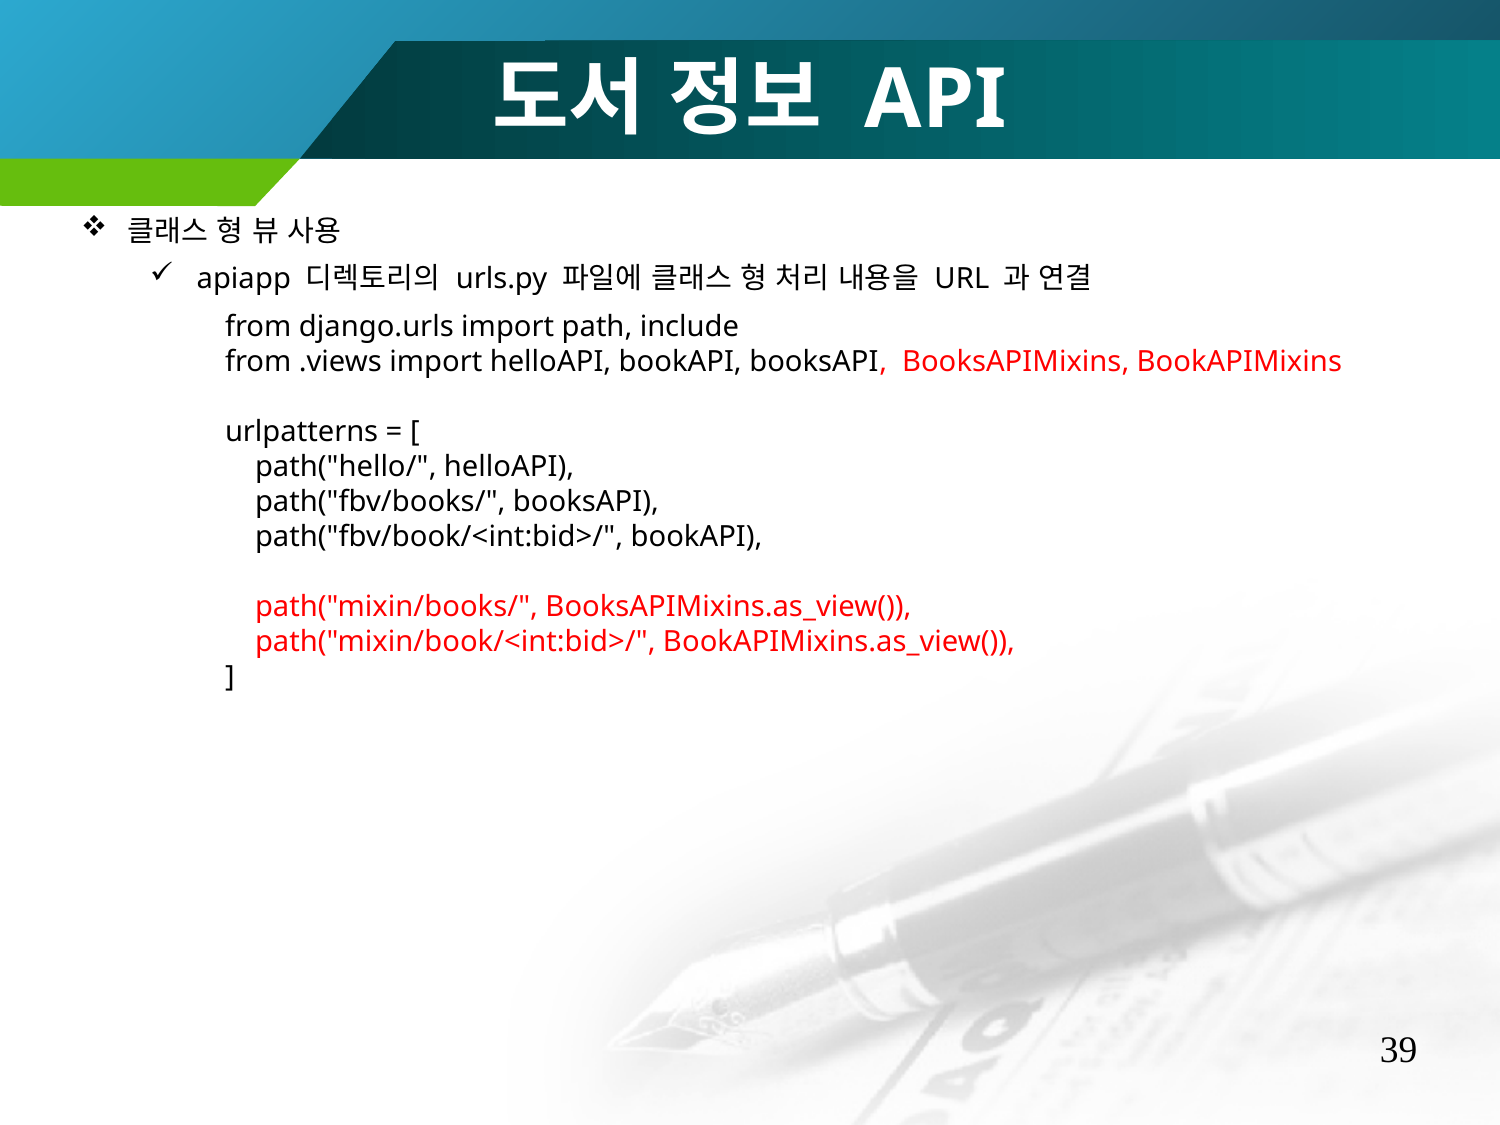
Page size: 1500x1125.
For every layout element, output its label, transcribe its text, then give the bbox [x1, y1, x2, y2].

text_box 도서 정보 API [0, 37, 1500, 163]
picture [490, 448, 1500, 1125]
text_box 39 [1075, 1024, 1418, 1095]
text_box 클래스 형 뷰 사용 apiapp 디렉토리의 urls.py 파일에 클래스 형 처리 내용을 URL 과 연결 from django.urls import path, include from .views import helloAPI, bookAPI, booksAPI, BooksAPIMixins, BookAPIMixins urlpatterns = [ path("hello/", helloAPI), path("fbv/books/", booksAPI), path("fbv/book/<int:bid>/", bookAPI), path("mixin/books/", BooksAPIMixins.as_view()), path("mixin/book/<int:bid>/", BookAPIMixins.as_view()), ] [75, 208, 1421, 983]
